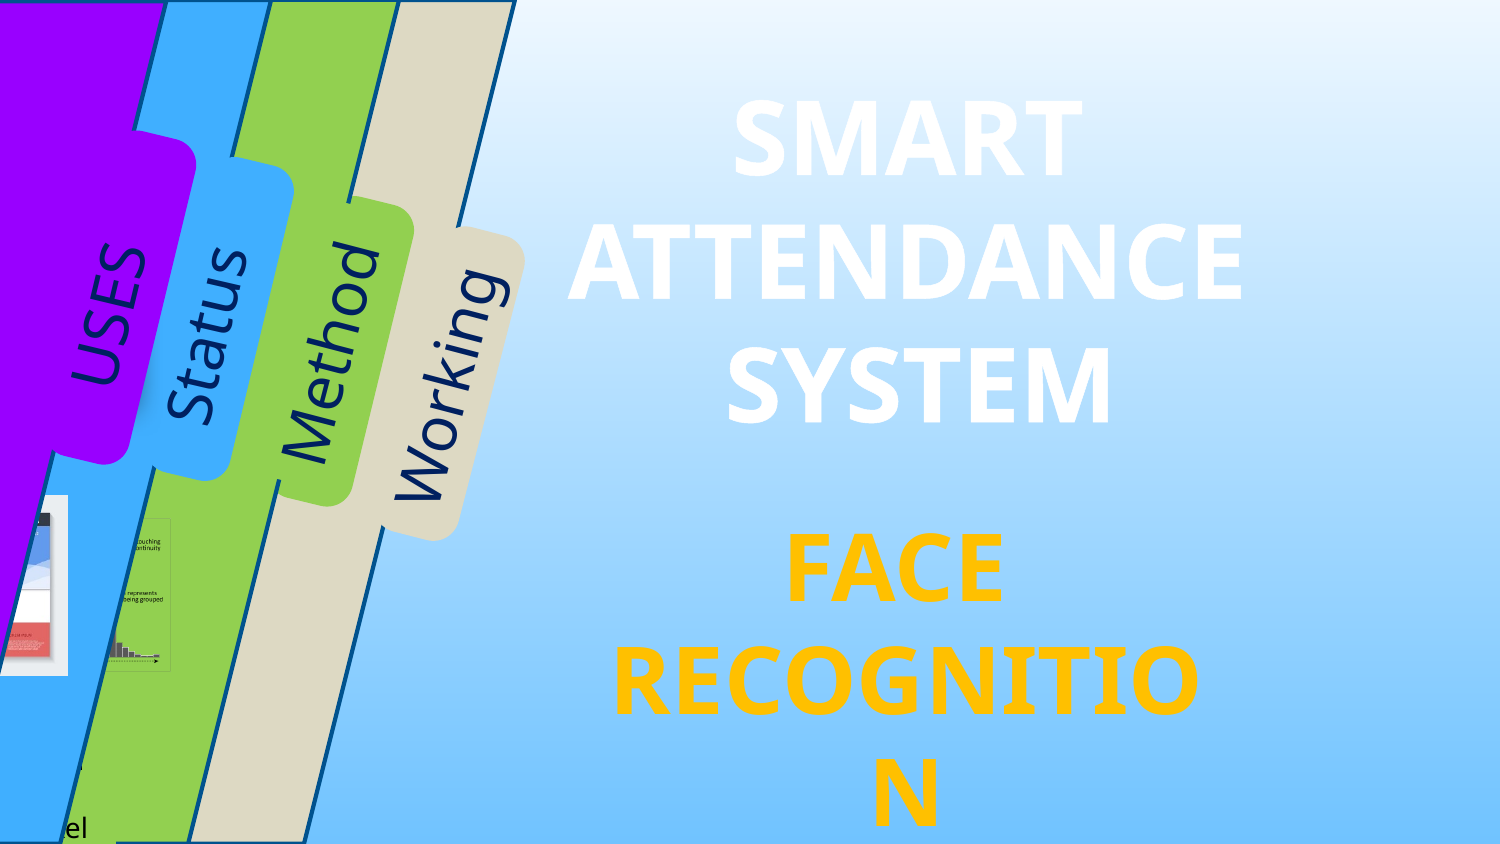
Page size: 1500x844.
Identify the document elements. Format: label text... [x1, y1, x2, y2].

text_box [192, 0, 272, 844]
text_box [400, 0, 516, 844]
text_box FACE RECOGNITION [581, 550, 1233, 844]
text_box SMART ATTENDANCE SYSTEM [556, 66, 1285, 550]
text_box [0, 0, 188, 844]
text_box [276, 0, 400, 844]
